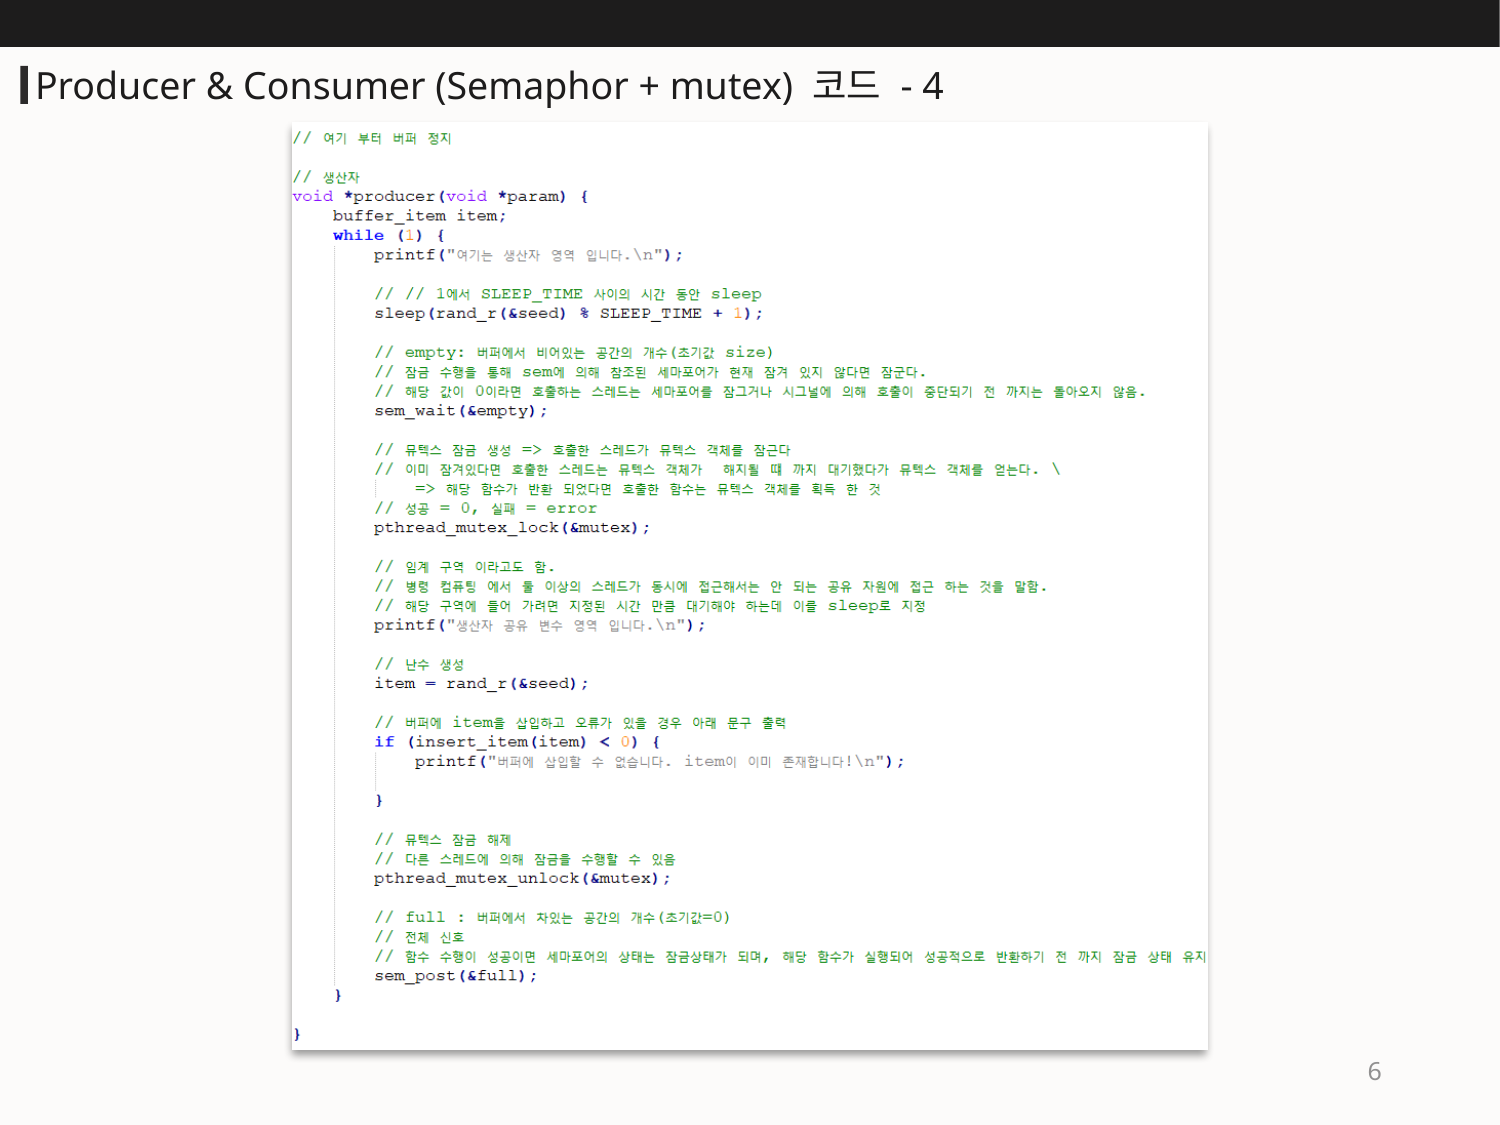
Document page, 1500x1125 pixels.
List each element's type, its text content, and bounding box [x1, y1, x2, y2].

slide_number 6 [1059, 1042, 1397, 1103]
text_box [0, 0, 1500, 48]
text_box Producer & Consumer (Semaphor + mutex) 코드 - 4 [20, 54, 1322, 115]
picture [292, 122, 1208, 1050]
